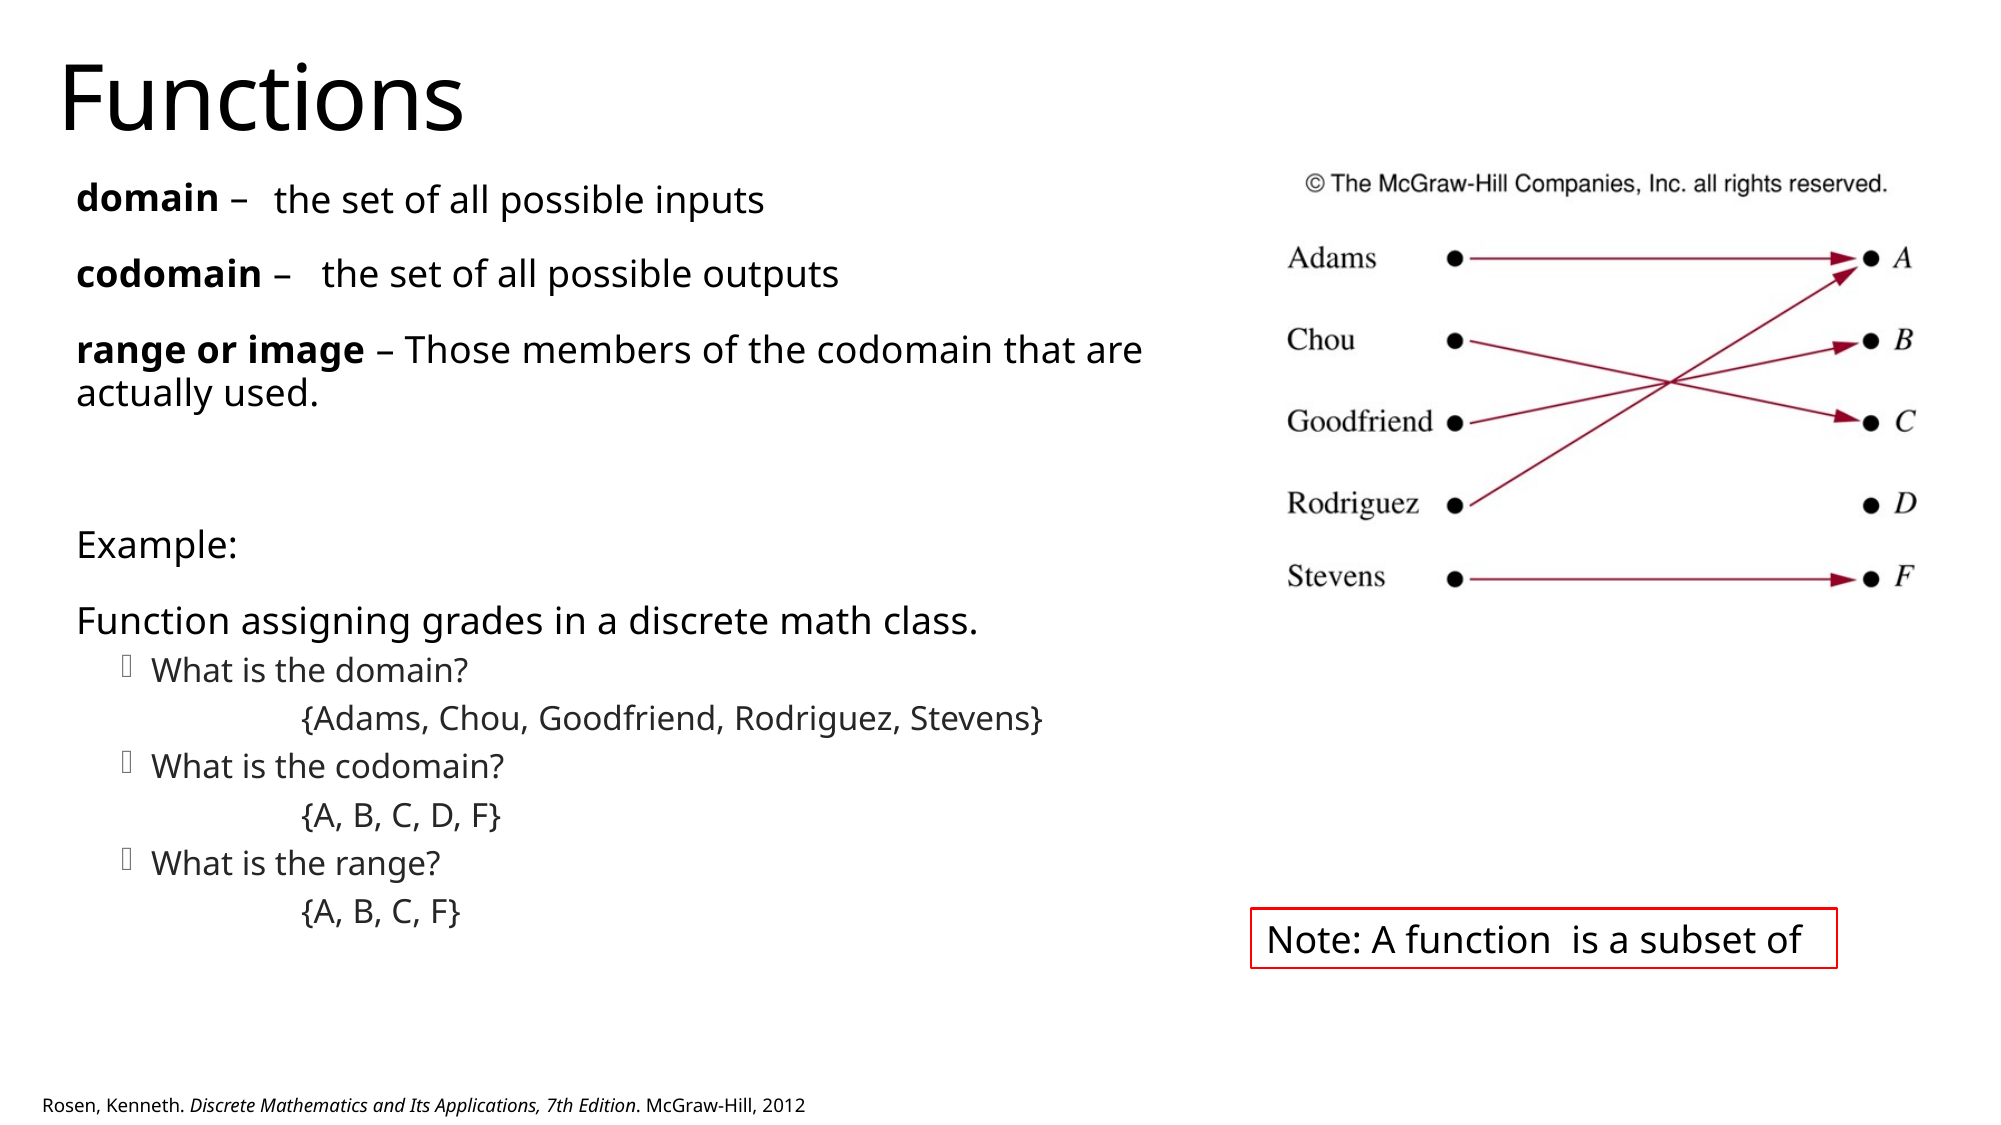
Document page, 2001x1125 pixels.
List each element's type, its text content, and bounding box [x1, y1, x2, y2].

list domain – ? codomain – ? range or image – Those members of the codomain that are actually used. Example: Function assigning grades in a discrete math class. What is the domain? {Adams, Chou, Goodfriend, Rodriguez, Stevens} What is the codomain? {A, B, C, D, F} What is the range? {A, B, C, F} [61, 169, 1278, 1062]
text_box the set of all possible inputs [258, 168, 781, 228]
picture [1286, 169, 1918, 594]
text_box the set of all possible outputs [306, 242, 855, 302]
title Functions [42, 38, 1955, 158]
text_box Rosen, Kenneth. Discrete Mathematics and Its Applications, 7th Edition. McGraw-Hill, 2012 [27, 1086, 821, 1124]
